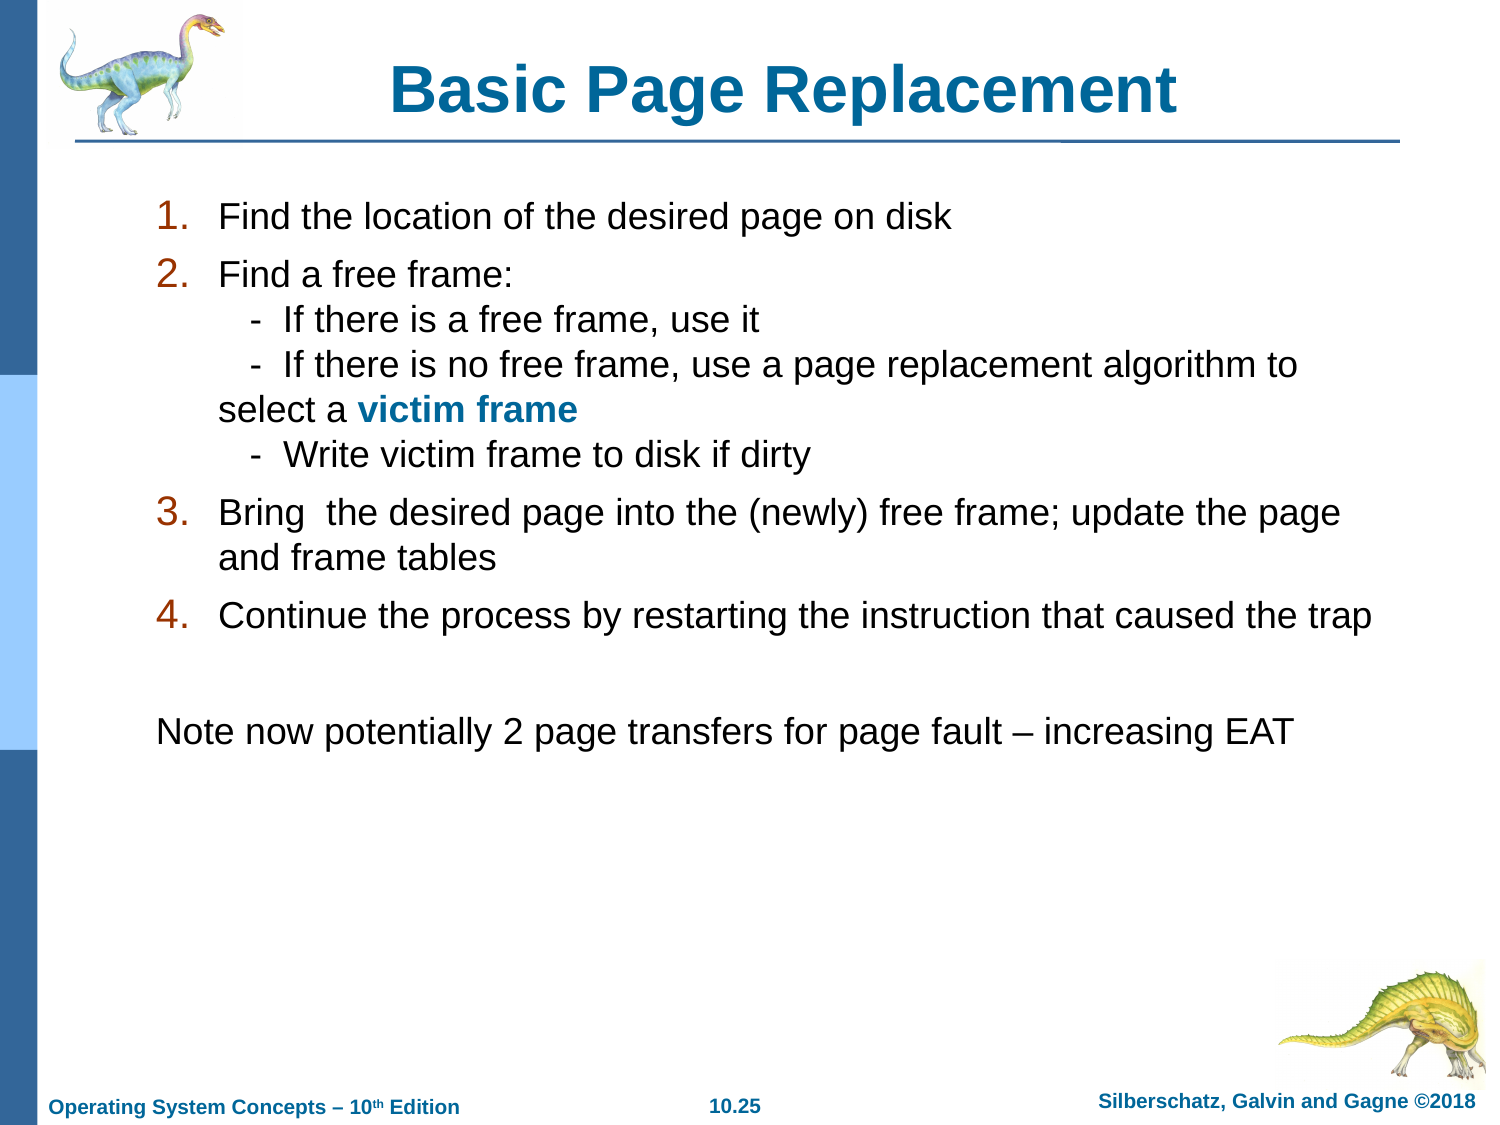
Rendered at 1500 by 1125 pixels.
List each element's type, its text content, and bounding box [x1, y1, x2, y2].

picture [46, 0, 243, 149]
picture [1275, 959, 1486, 1090]
list Find the location of the desired page on disk Find a free frame: - If there is a free frame, use it - If there is no free frame, use a page replacement algorithm to select a victim frame - Write victim frame to disk if dirty Bring the desired page into the (newly) free frame; update the page and frame tables Continue the process by restarting the instruction that caused the trap Note now potentially 2 page transfers for page fault – increasing EAT [140, 184, 1389, 916]
title Basic Page Replacement [160, 39, 1409, 134]
